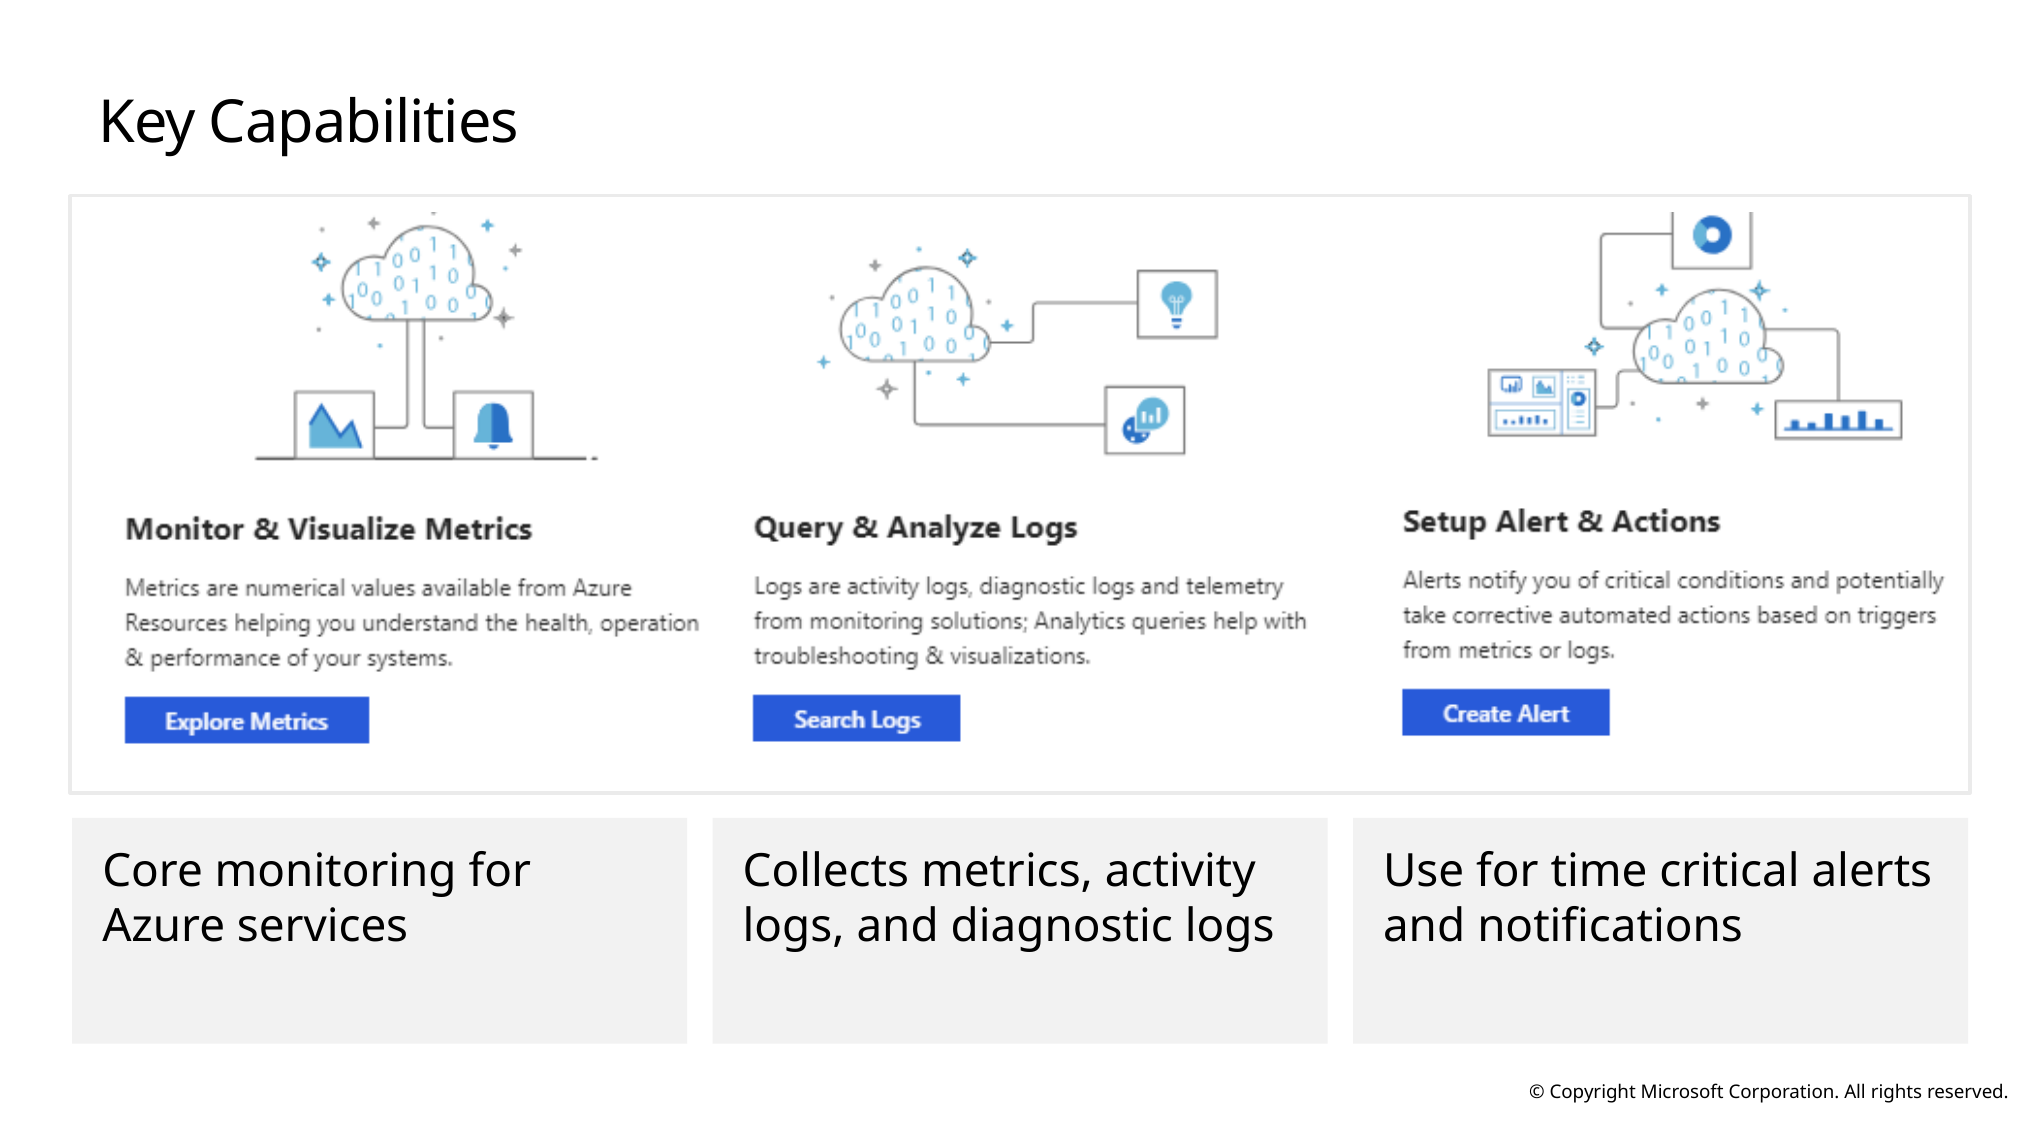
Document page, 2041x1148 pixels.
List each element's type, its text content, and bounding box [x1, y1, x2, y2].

text_box [69, 195, 1971, 794]
text_box Core monitoring for Azure services [72, 817, 688, 1044]
text_box Use for time critical alerts and notifications [1353, 817, 1969, 1044]
title Key Capabilities [98, 76, 1943, 149]
text_box Collects metrics, activity logs, and diagnostic logs [712, 817, 1328, 1044]
picture [76, 205, 1964, 771]
